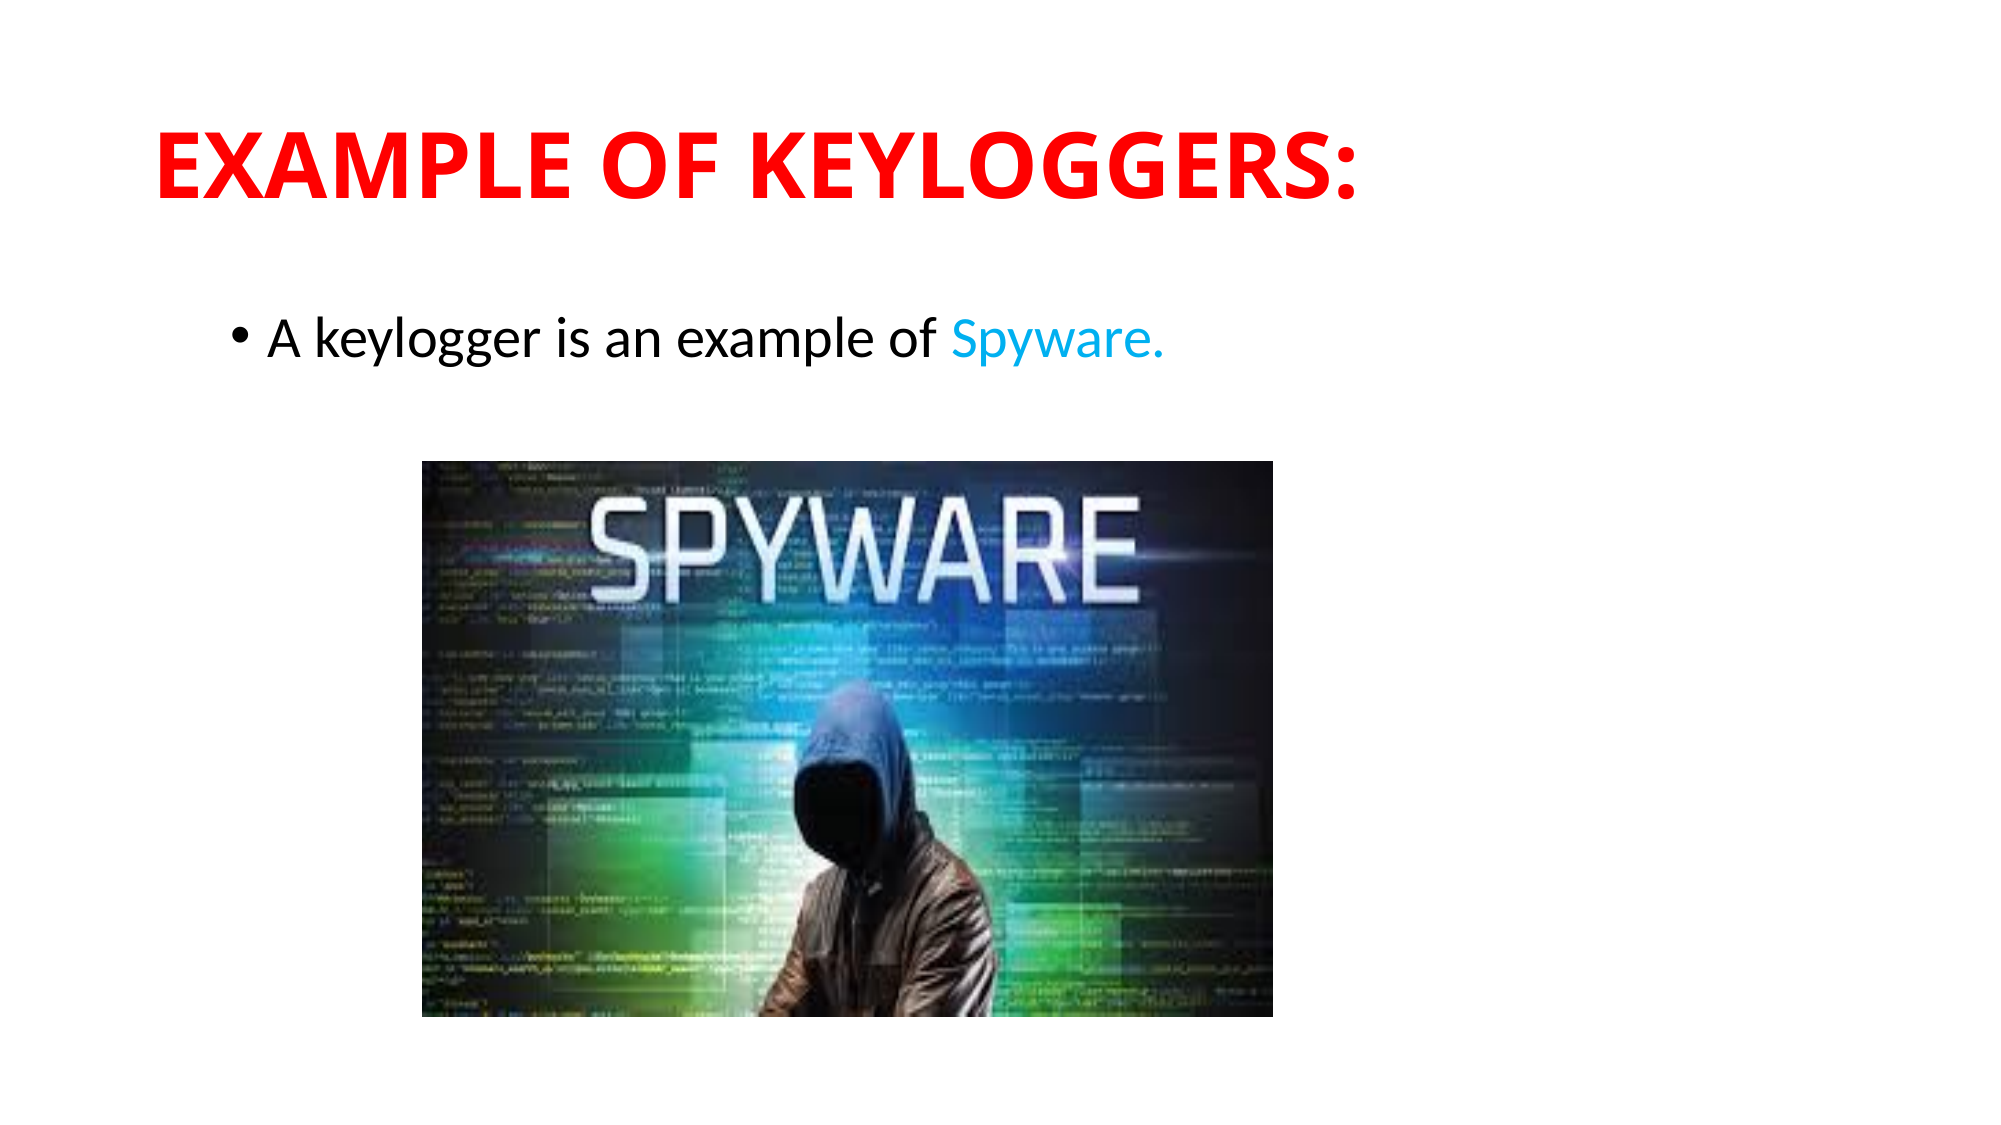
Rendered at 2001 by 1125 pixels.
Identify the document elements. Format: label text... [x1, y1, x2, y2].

list A keylogger is an example of Spyware. [215, 299, 1863, 1125]
title EXAMPLE OF KEYLOGGERS: [137, 59, 1863, 278]
picture [422, 461, 1273, 1017]
